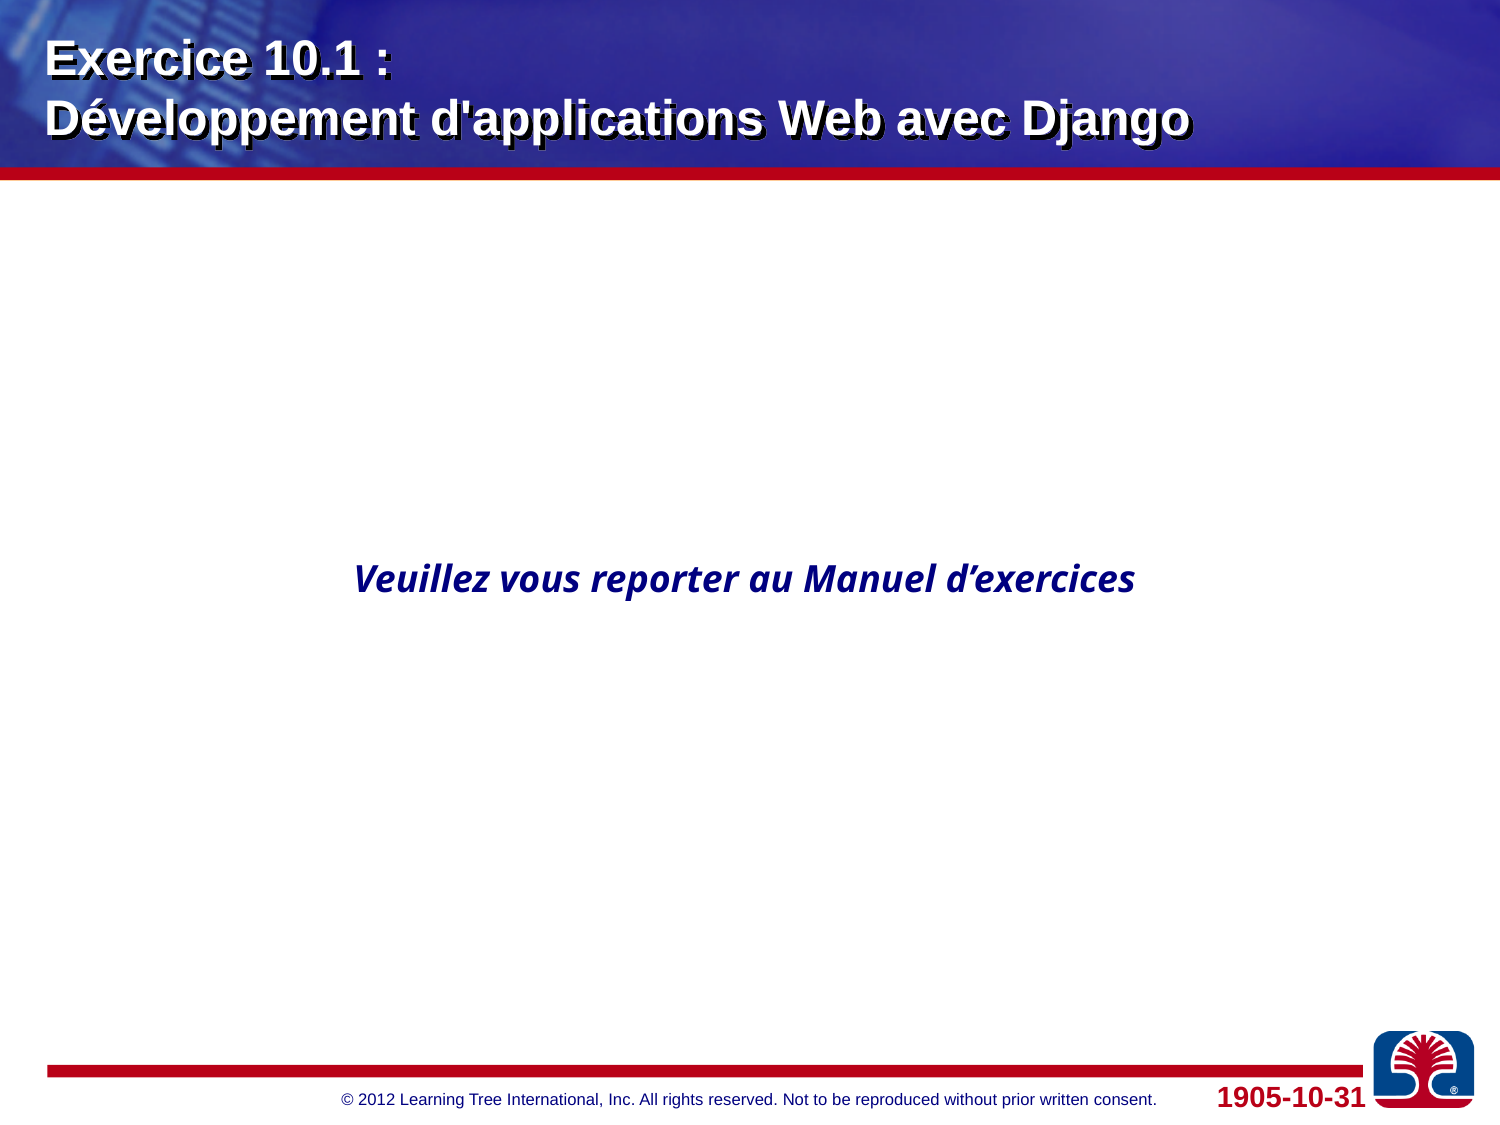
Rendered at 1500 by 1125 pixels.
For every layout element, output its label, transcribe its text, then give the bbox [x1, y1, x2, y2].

title Exercice 10.1 : Développement d'applications Web avec Django [29, 26, 1308, 146]
picture [1373, 1031, 1476, 1108]
list Veuillez vous reporter au Manuel d’exercices [44, 547, 1456, 609]
picture [0, 0, 1500, 167]
